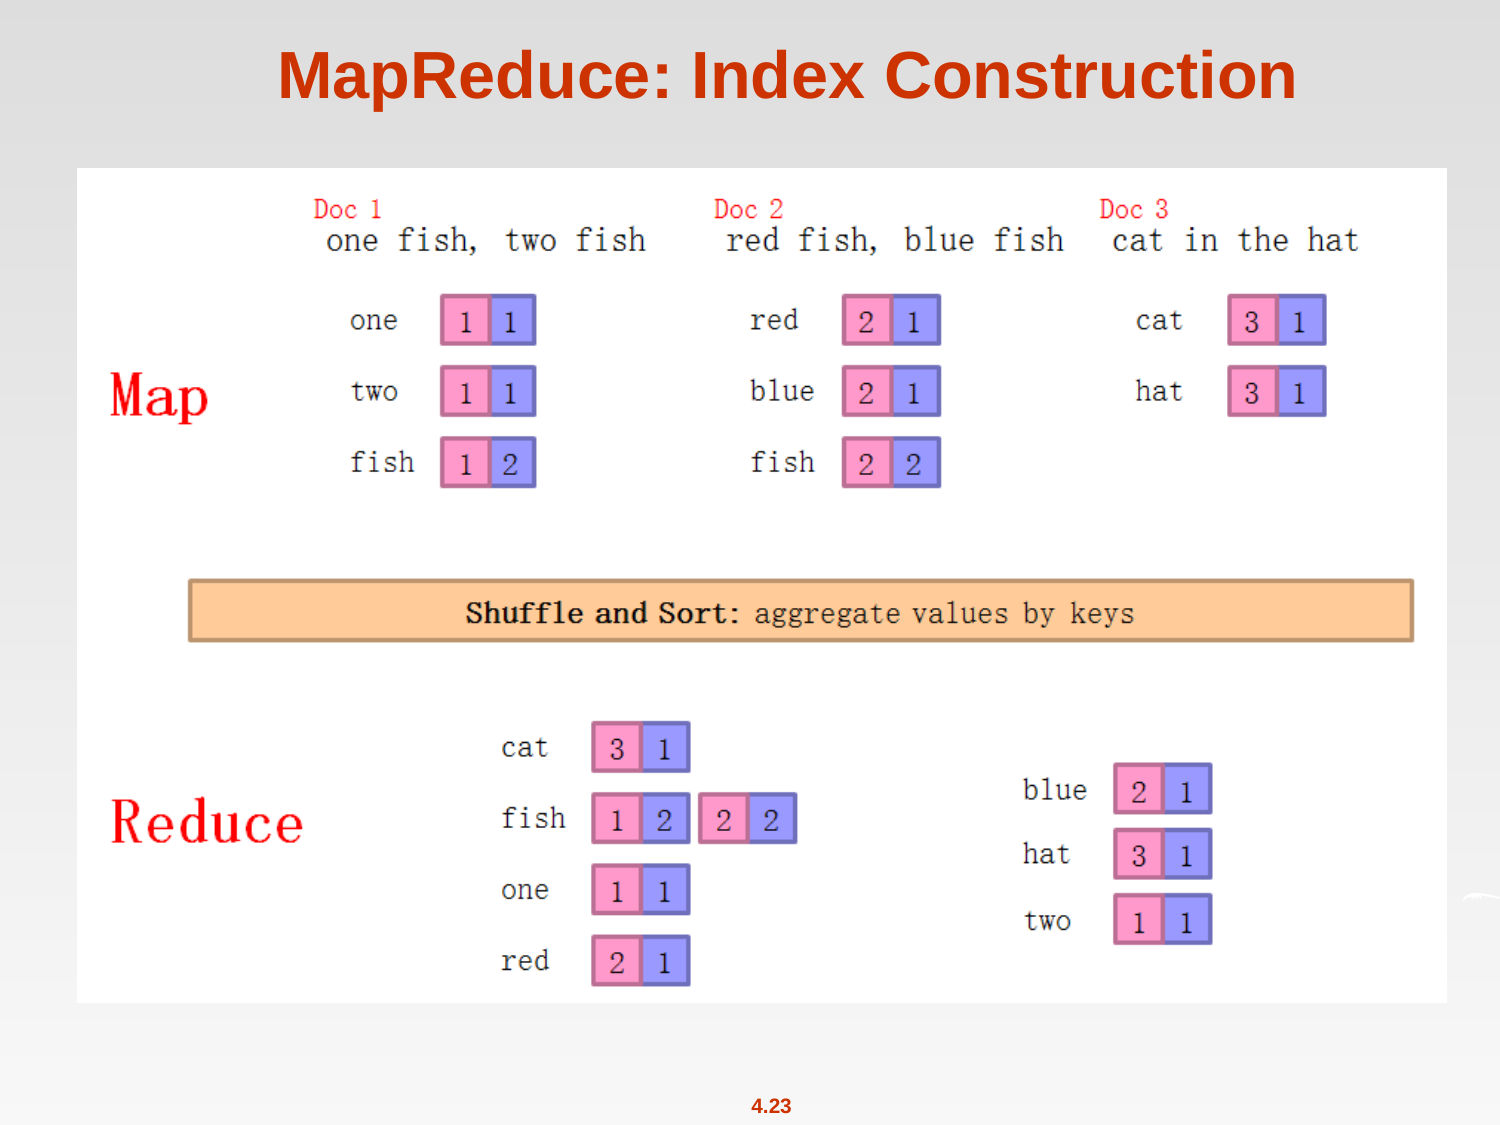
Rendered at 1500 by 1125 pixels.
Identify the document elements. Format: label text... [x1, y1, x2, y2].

picture [77, 168, 1447, 1003]
title MapReduce: Index Construction [126, 19, 1451, 120]
